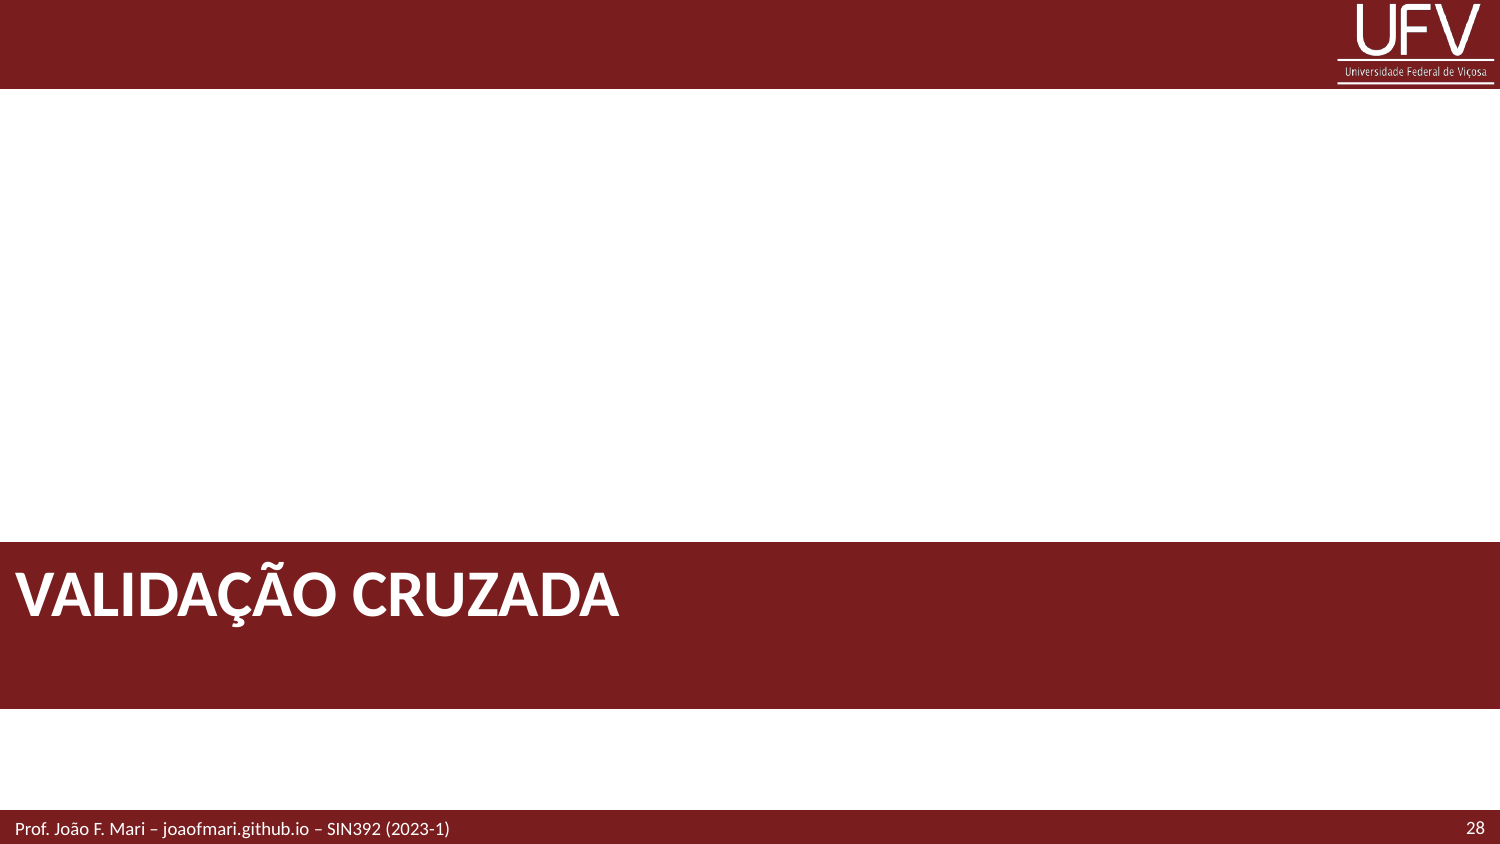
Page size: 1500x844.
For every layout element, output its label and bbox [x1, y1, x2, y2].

picture [1330, 0, 1500, 92]
title [0, 542, 1500, 710]
slide_number [1328, 811, 1500, 844]
footer [0, 812, 1034, 844]
